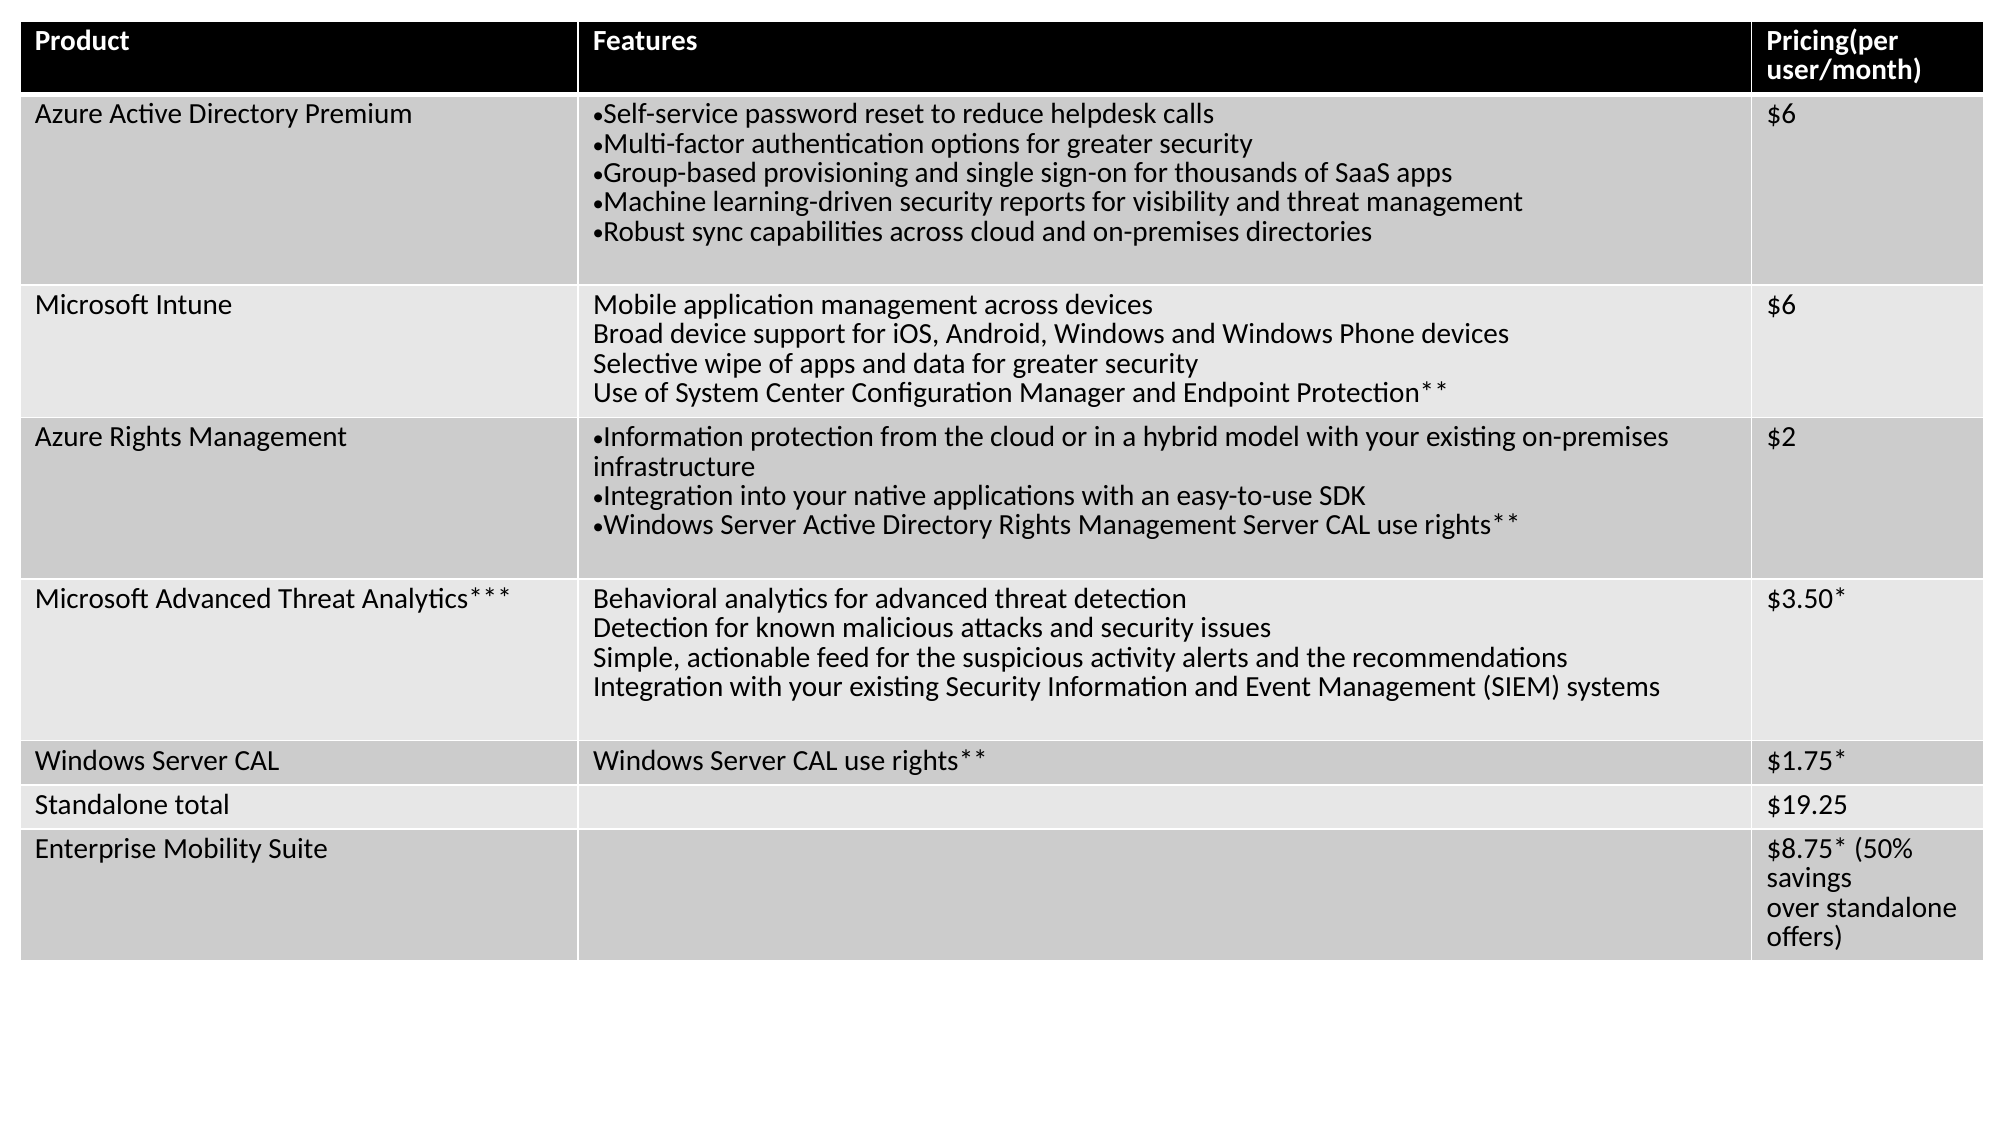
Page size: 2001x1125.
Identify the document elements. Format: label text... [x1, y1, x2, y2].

table_cell Windows Server CAL [21, 741, 577, 784]
table_cell $19.25 [1752, 786, 1983, 828]
table_cell Standalone total [21, 786, 577, 828]
table_cell $3.50* [1752, 580, 1983, 740]
table_cell Windows Server CAL use rights** [579, 741, 1751, 784]
table_cell Enterprise Mobility Suite [21, 830, 577, 960]
table_cell Information protection from the cloud or in a hybrid model with your existing on-premises infrastructure Integration into your native applications with an easy-to-use SDK Windows Server Active Directory Rights Management Server CAL use rights** [579, 418, 1751, 578]
table_cell Azure Active Directory Premium [21, 97, 577, 284]
table_cell $1.75* [1752, 741, 1983, 784]
table_cell [579, 786, 1751, 828]
table_cell Microsoft Intune [21, 286, 577, 417]
table_cell $2 [1752, 418, 1983, 578]
table_header Product [21, 22, 577, 92]
table_cell [579, 830, 1751, 960]
table_cell Microsoft Advanced Threat Analytics*** [21, 580, 577, 740]
table_cell Mobile application management across devices Broad device support for iOS, Android, Windows and Windows Phone devices Selective wipe of apps and data for greater security Use of System Center Configuration Manager and Endpoint Protection** [579, 286, 1751, 417]
table_header Features [579, 22, 1751, 92]
table_cell Behavioral analytics for advanced threat detection Detection for known malicious attacks and security issues Simple, actionable feed for the suspicious activity alerts and the recommendations Integration with your existing Security Information and Event Management (SIEM) systems [579, 580, 1751, 740]
table_header Pricing(per user/month) [1752, 22, 1983, 92]
table_cell Self-service password reset to reduce helpdesk calls Multi-factor authentication options for greater security Group-based provisioning and single sign-on for thousands of SaaS apps Machine learning-driven security reports for visibility and threat management Robust sync capabilities across cloud and on-premises directories [579, 97, 1751, 284]
table_cell $8.75* (50% savings over standalone offers) [1752, 830, 1983, 960]
table_cell Azure Rights Management [21, 418, 577, 578]
table_cell $6 [1752, 97, 1983, 284]
table_cell $6 [1752, 286, 1983, 417]
